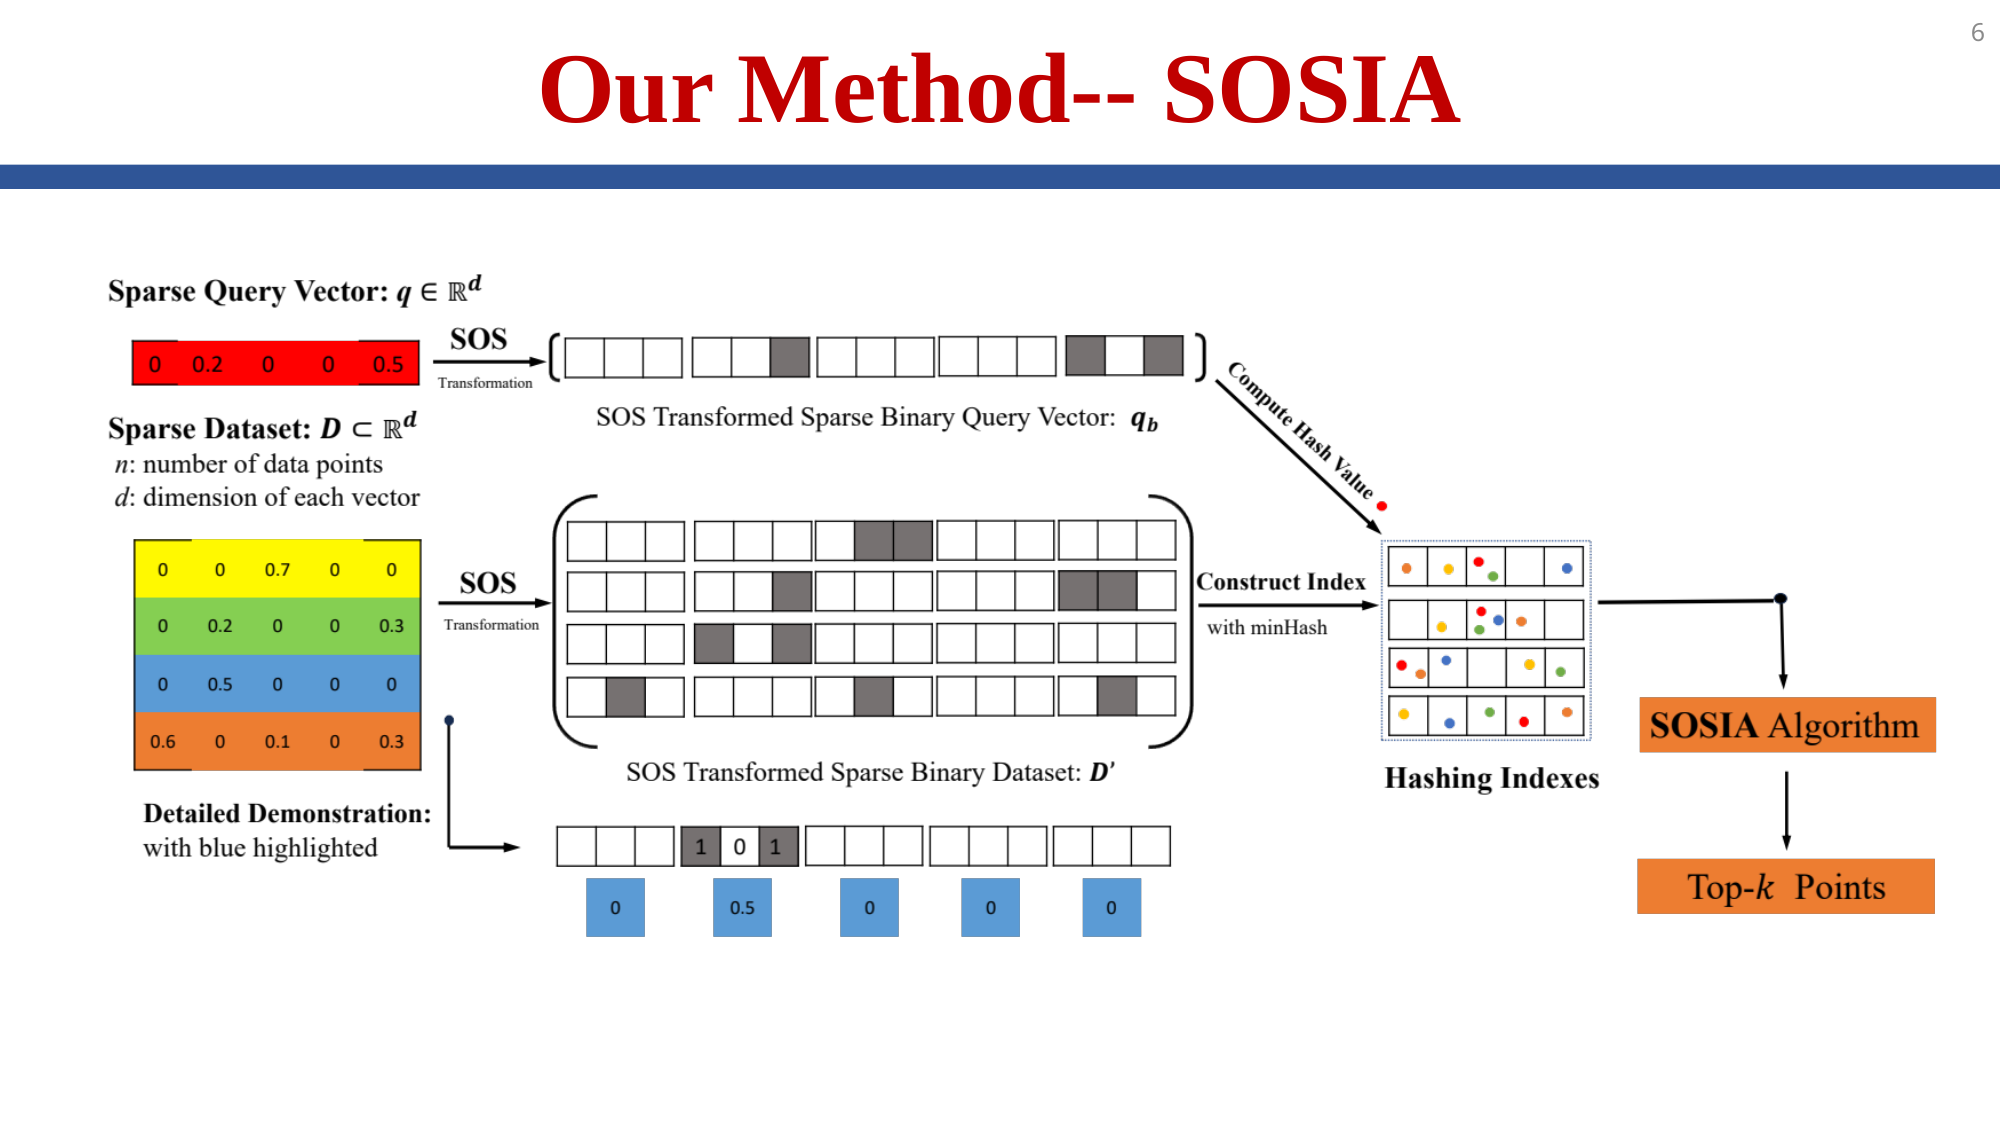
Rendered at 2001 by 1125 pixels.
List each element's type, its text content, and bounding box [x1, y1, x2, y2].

slide_number 6 [1550, 3, 2000, 64]
text_box [0, 164, 2000, 190]
title Our Method-- SOSIA [0, 3, 2000, 164]
picture [89, 263, 1940, 937]
list [60, 256, 1882, 968]
